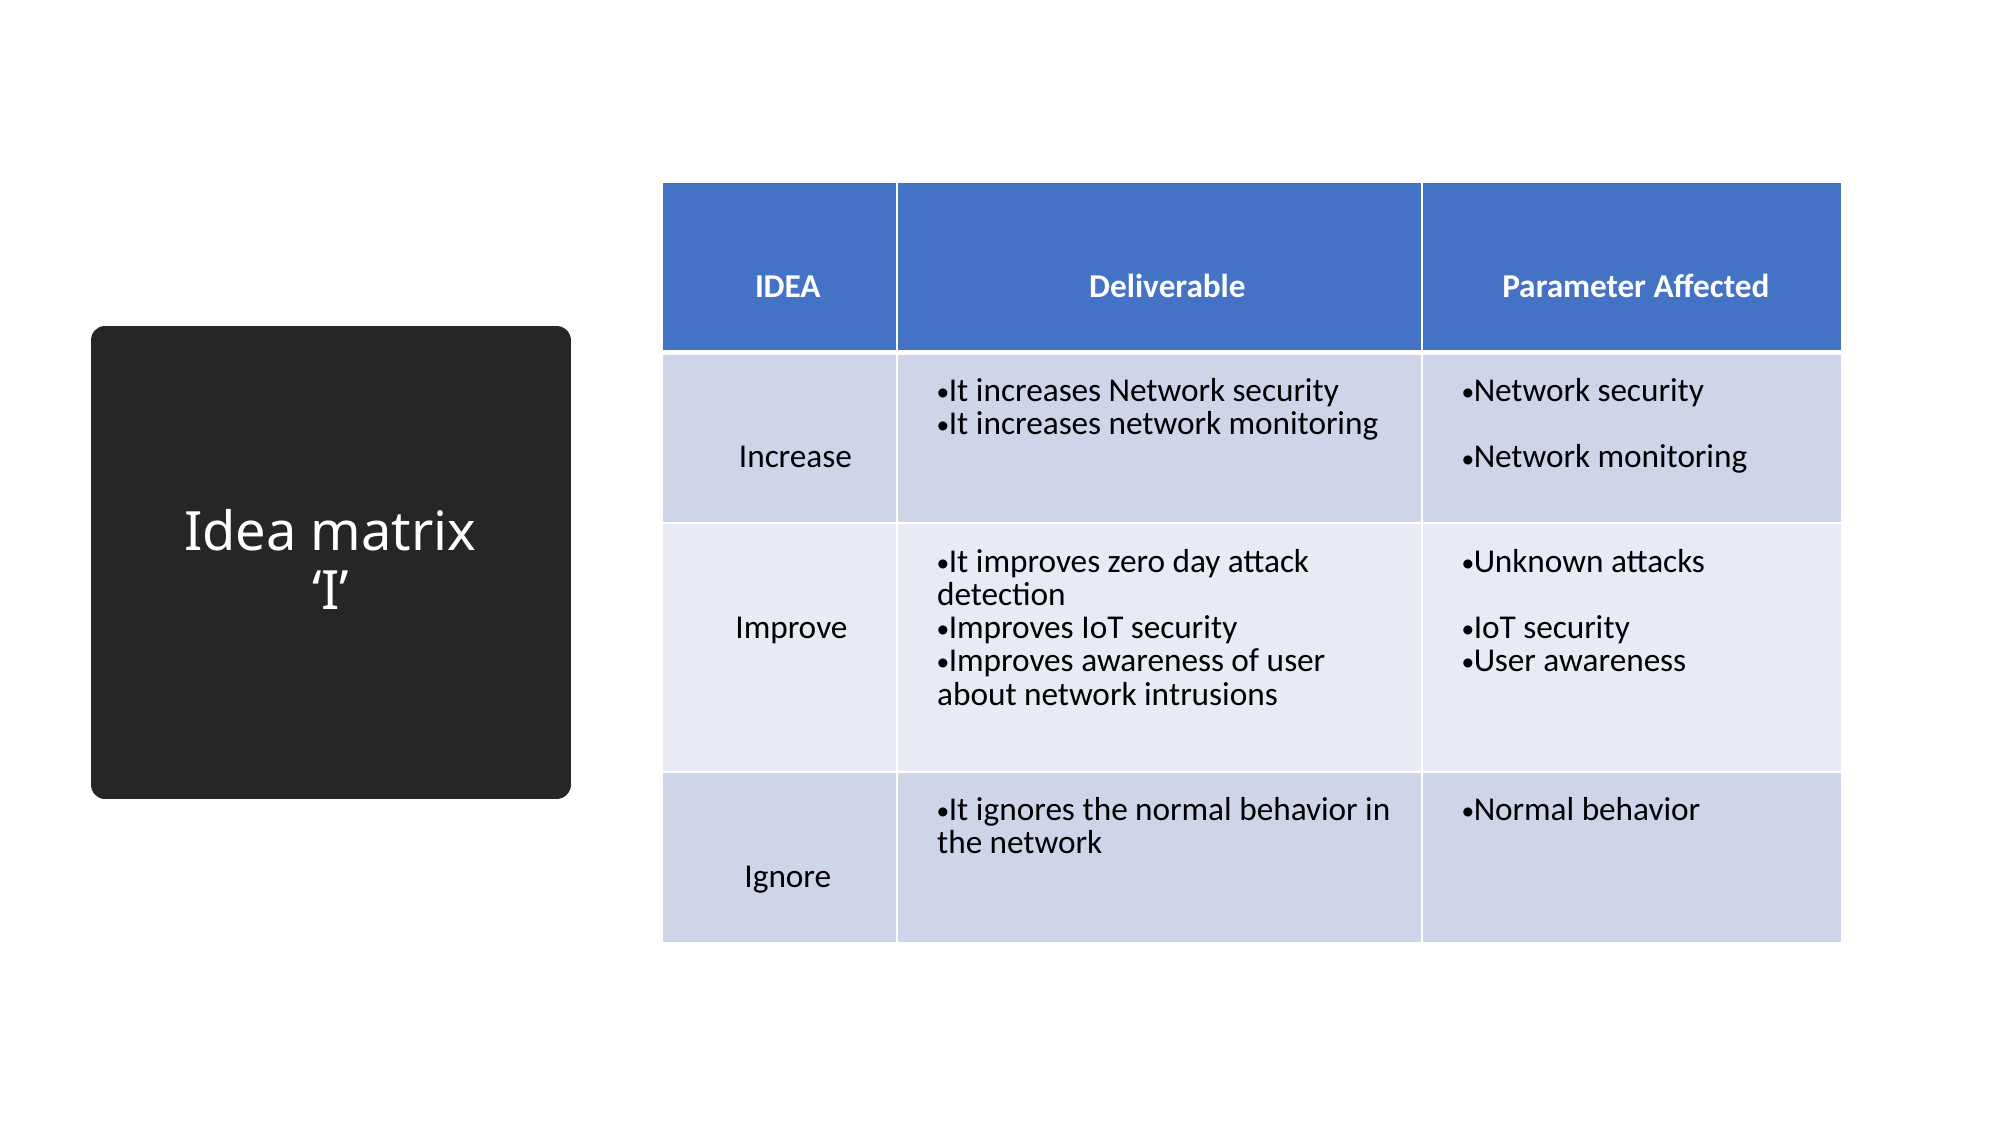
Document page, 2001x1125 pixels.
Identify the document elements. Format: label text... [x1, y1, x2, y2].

table_cell It improves zero day attack detection Improves IoT security Improves awareness of user about network intrusions [898, 524, 1421, 771]
table_cell Network security Network monitoring [1423, 355, 1841, 522]
title Idea matrix ‘I’ [105, 340, 557, 785]
table_cell It increases Network security It increases network monitoring [898, 355, 1421, 522]
table_header Parameter Affected [1423, 183, 1841, 350]
table_cell Normal behavior [1423, 773, 1841, 942]
table_cell Improve [663, 524, 896, 771]
table_cell Unknown attacks IoT security User awareness [1423, 524, 1841, 771]
table_header Deliverable [898, 183, 1421, 350]
table_header IDEA [663, 183, 896, 350]
table_cell Increase [663, 355, 896, 522]
table_cell Ignore [663, 773, 896, 942]
table_cell It ignores the normal behavior in the network [898, 773, 1421, 942]
